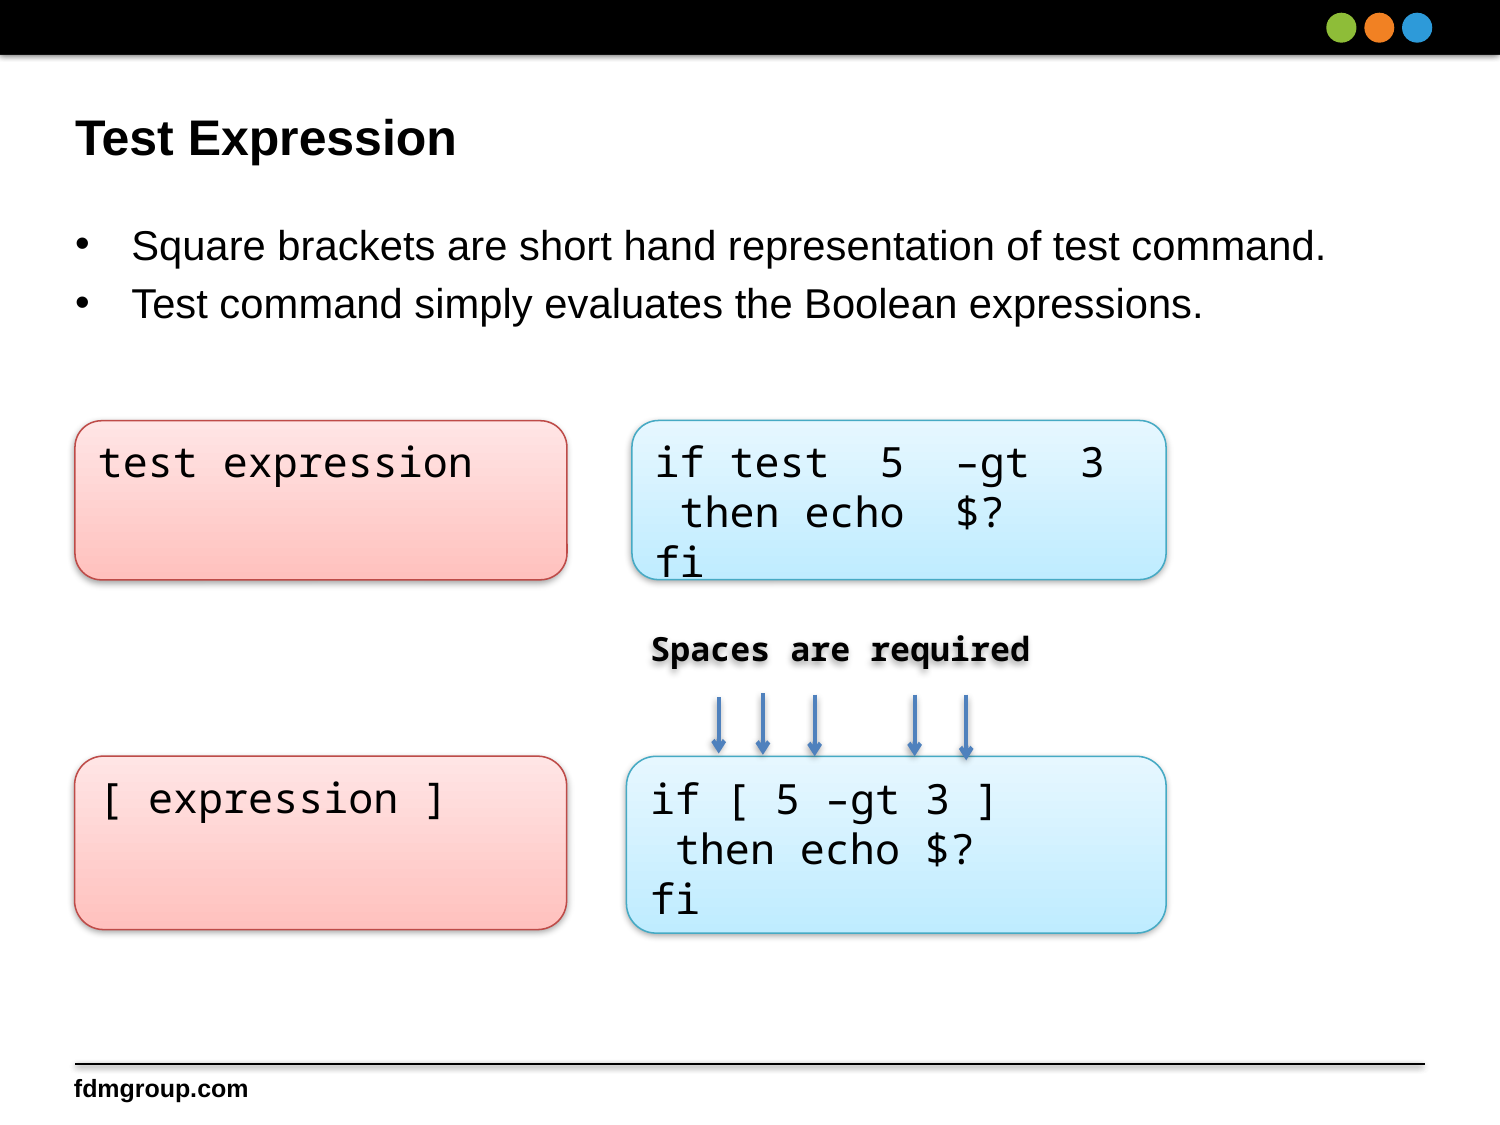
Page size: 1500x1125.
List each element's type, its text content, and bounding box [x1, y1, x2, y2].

text_box if test 5 –gt 3 then echo $? fi [631, 419, 1167, 581]
title Test Expression [75, 105, 1425, 174]
list Square brackets are short hand representation of test command. Test command simply evaluates the Boolean expressions. [75, 218, 1425, 368]
text_box Spaces are required [631, 615, 1060, 690]
text_box if [ 5 –gt 3 ] then echo $? fi [625, 755, 1167, 934]
text_box [ expression ] [73, 755, 568, 931]
text_box test expression [74, 419, 568, 581]
